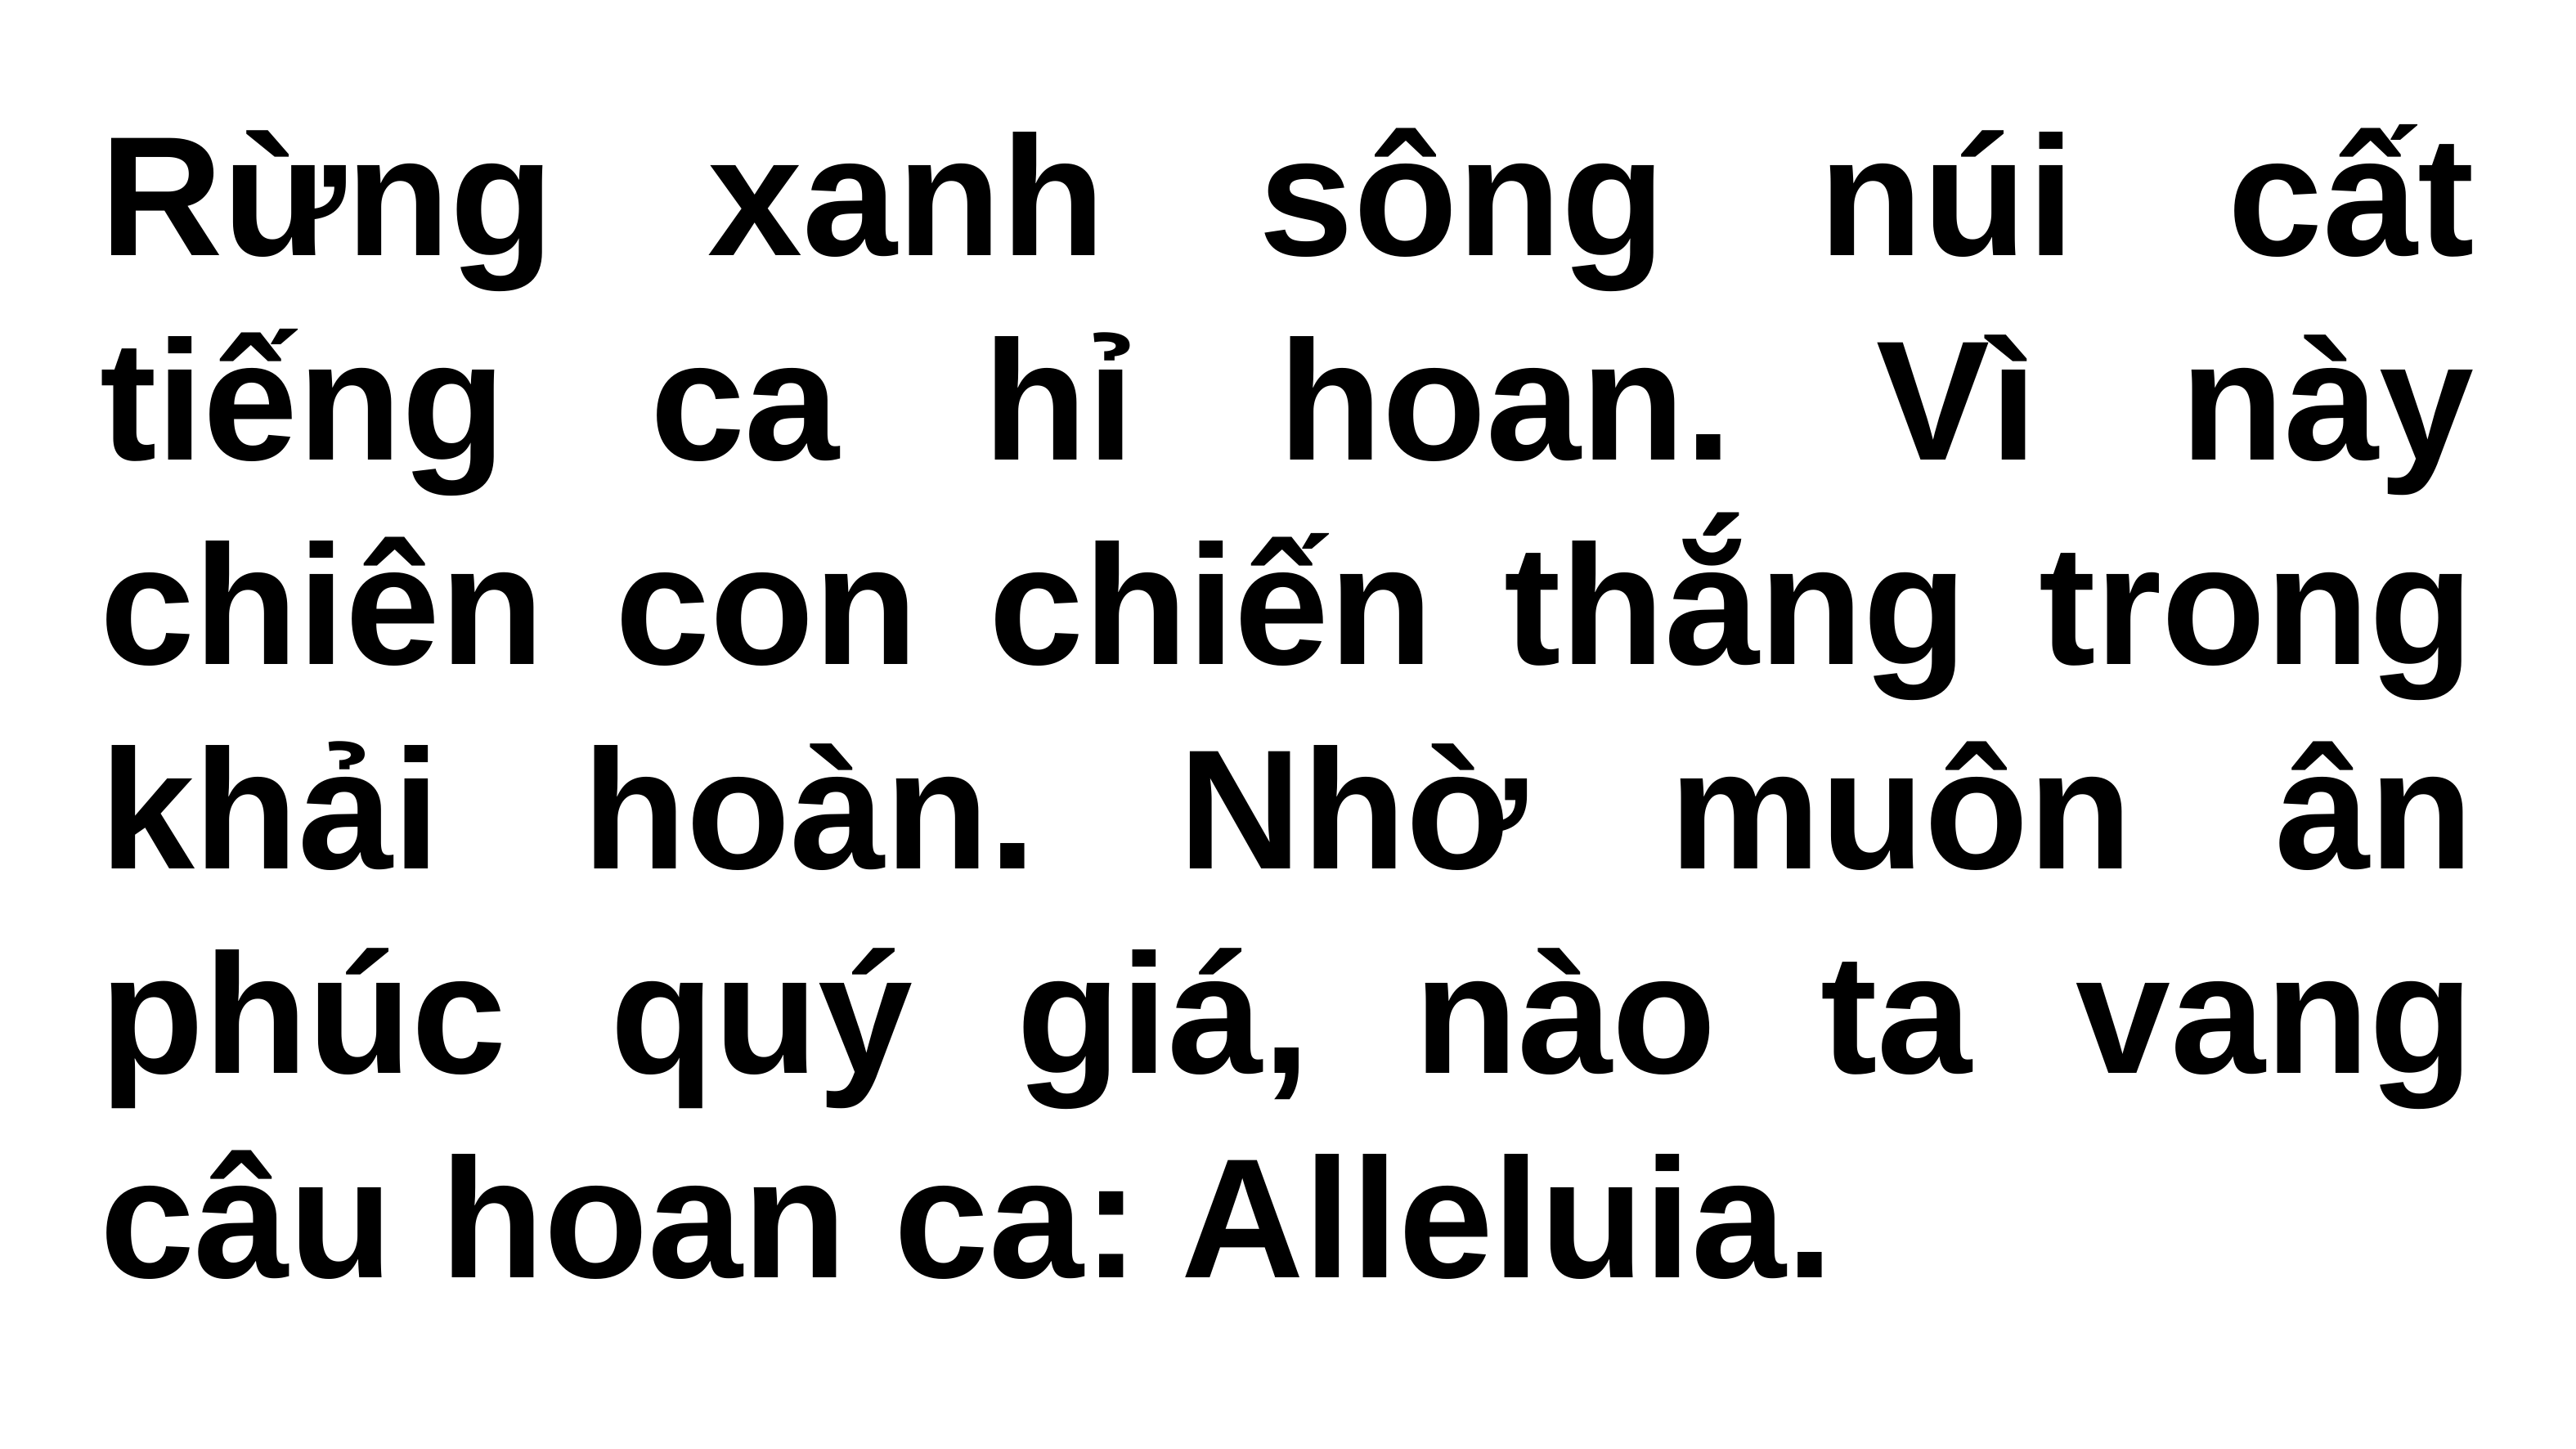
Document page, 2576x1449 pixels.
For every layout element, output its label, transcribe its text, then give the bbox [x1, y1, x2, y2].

list Rừng xanh sông núi cất tiếng ca hỉ hoan. Vì này chiên con chiến thắng trong khải hoàn. Nhờ muôn ân phúc quý giá, nào ta vang câu hoan ca: Alleluia. [80, 75, 2496, 1440]
